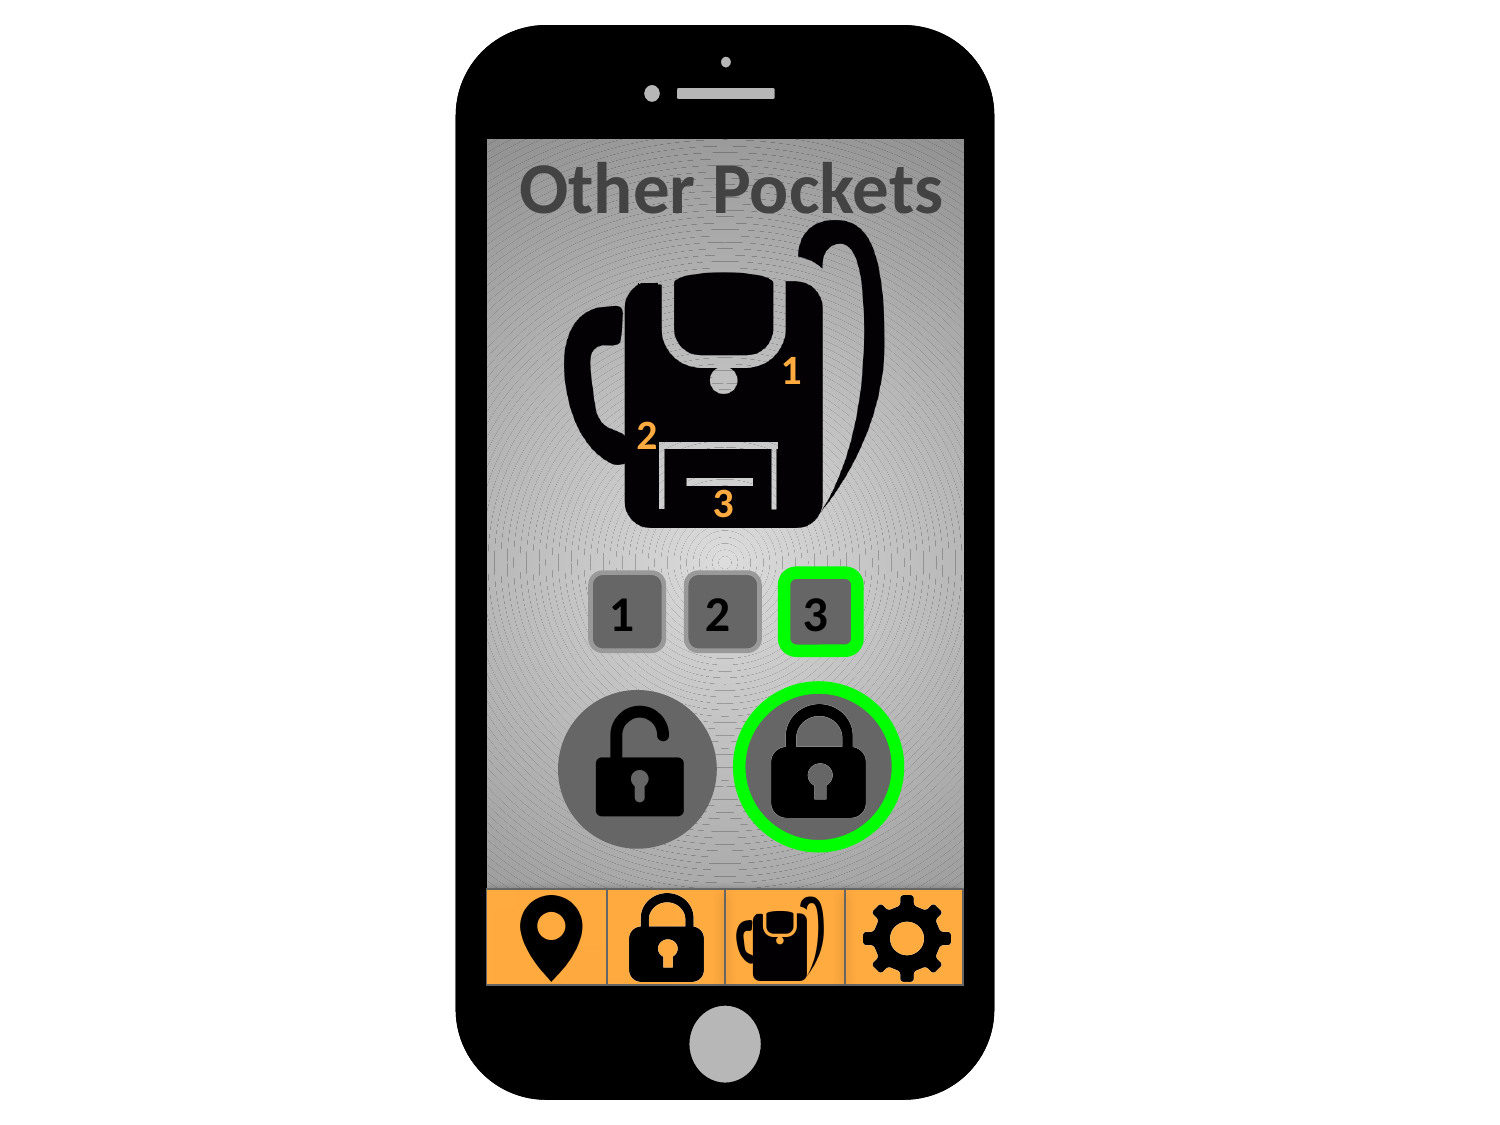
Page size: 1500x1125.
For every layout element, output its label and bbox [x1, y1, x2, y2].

picture [736, 893, 824, 981]
picture [563, 206, 885, 529]
text_box [456, 25, 994, 1100]
picture [770, 704, 867, 819]
picture [629, 893, 704, 982]
picture [863, 895, 951, 982]
picture [509, 895, 597, 983]
picture [571, 695, 703, 827]
text_box [486, 888, 964, 986]
